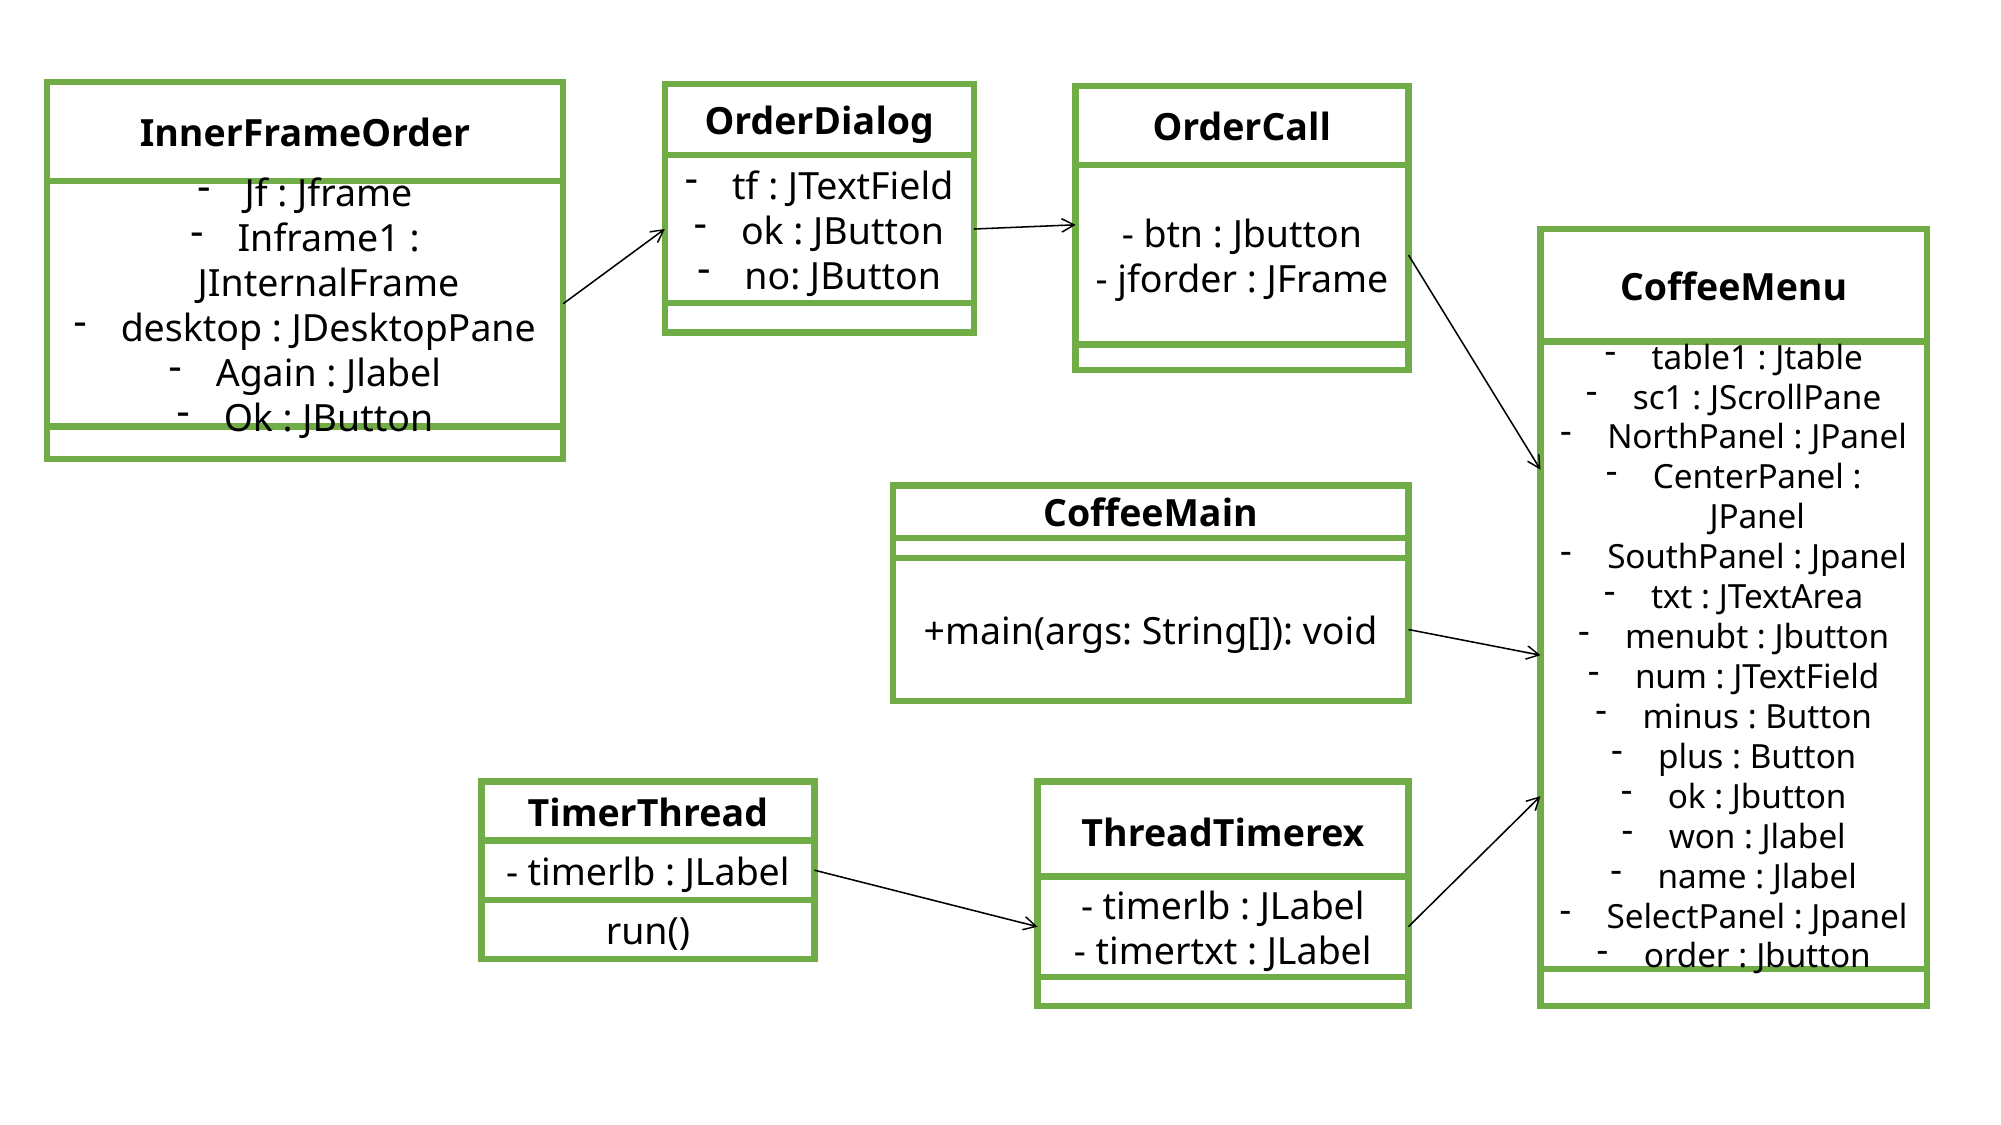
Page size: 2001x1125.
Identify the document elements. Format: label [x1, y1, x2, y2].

text_box [664, 84, 974, 333]
text_box [892, 485, 1409, 702]
text_box [1540, 228, 1928, 1007]
text_box [1075, 86, 1409, 370]
text_box [1408, 629, 1541, 656]
text_box [1408, 796, 1541, 927]
text_box [47, 82, 564, 460]
text_box [814, 870, 1038, 927]
text_box [1408, 254, 1541, 470]
text_box [973, 224, 1076, 229]
text_box [563, 228, 665, 304]
text_box [481, 781, 815, 959]
text_box [1037, 781, 1409, 1007]
